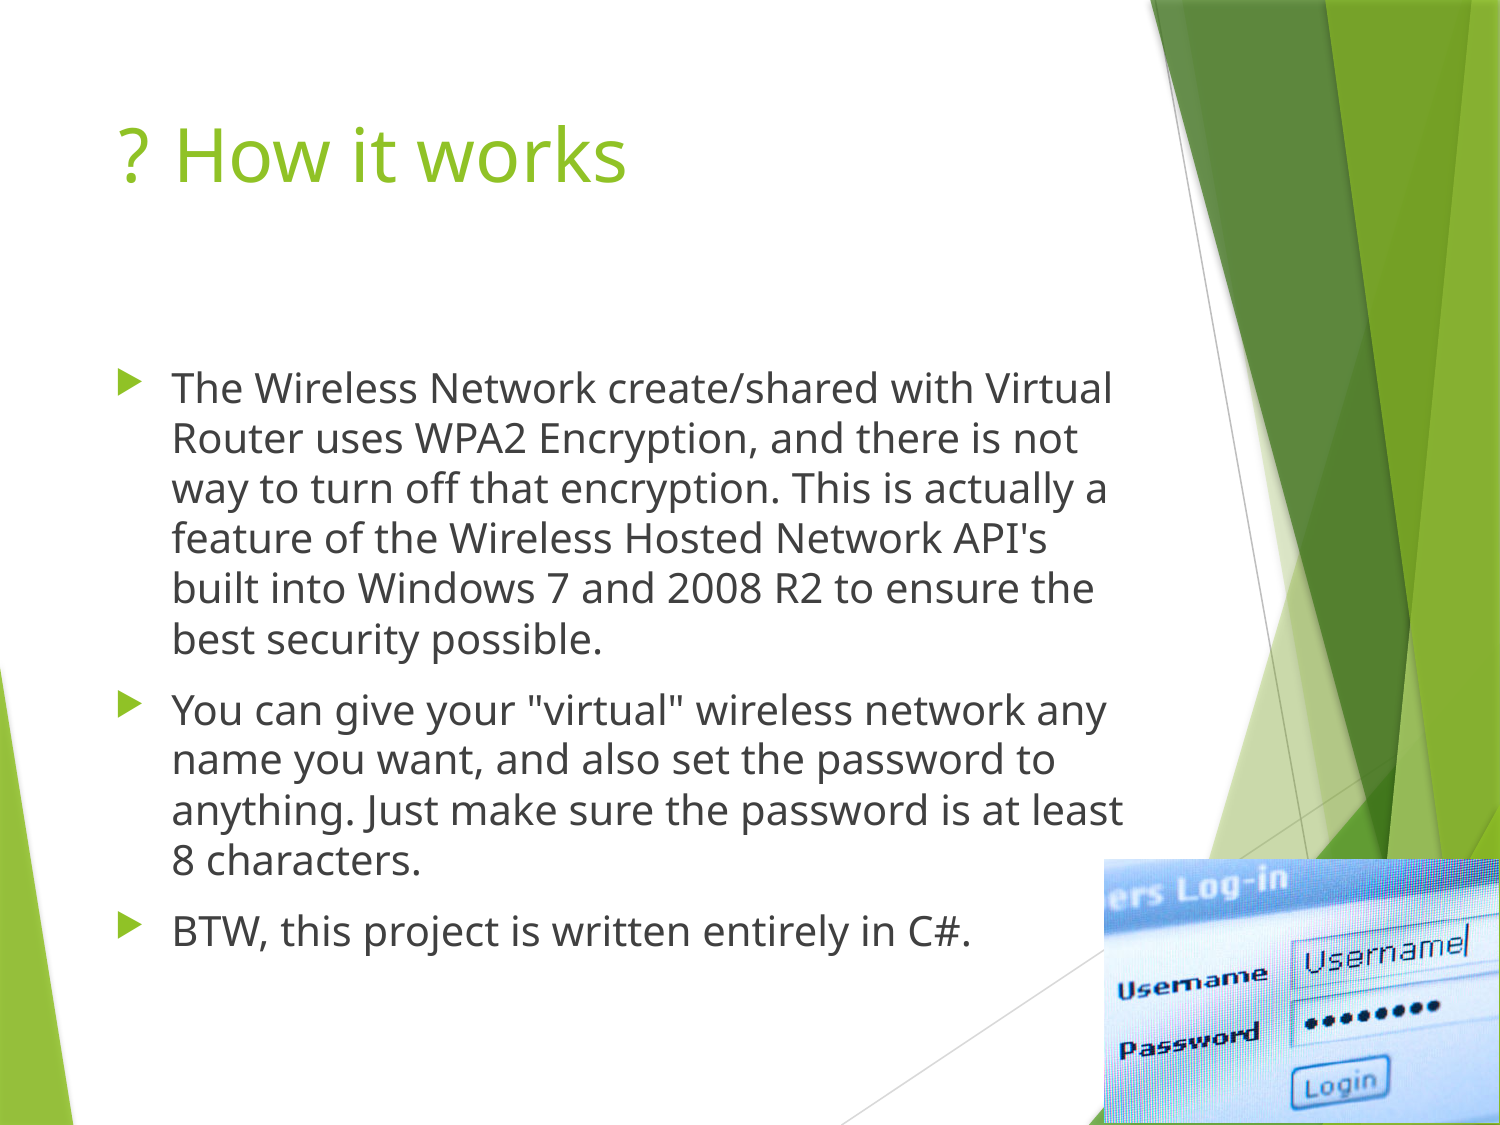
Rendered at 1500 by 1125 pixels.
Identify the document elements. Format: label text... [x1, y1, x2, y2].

list The Wireless Network create/shared with Virtual Router uses WPA2 Encryption, and there is not way to turn off that encryption. This is actually a feature of the Wireless Hosted Network API's built into Windows 7 and 2008 R2 to ensure the best security possible. You can give your "virtual" wireless network any name you want, and also set the password to anything. Just make sure the password is at least 8 characters. BTW, this project is written entirely in C#. [99, 354, 1142, 992]
picture [1103, 859, 1500, 1123]
title How it works ? [99, 99, 1142, 317]
